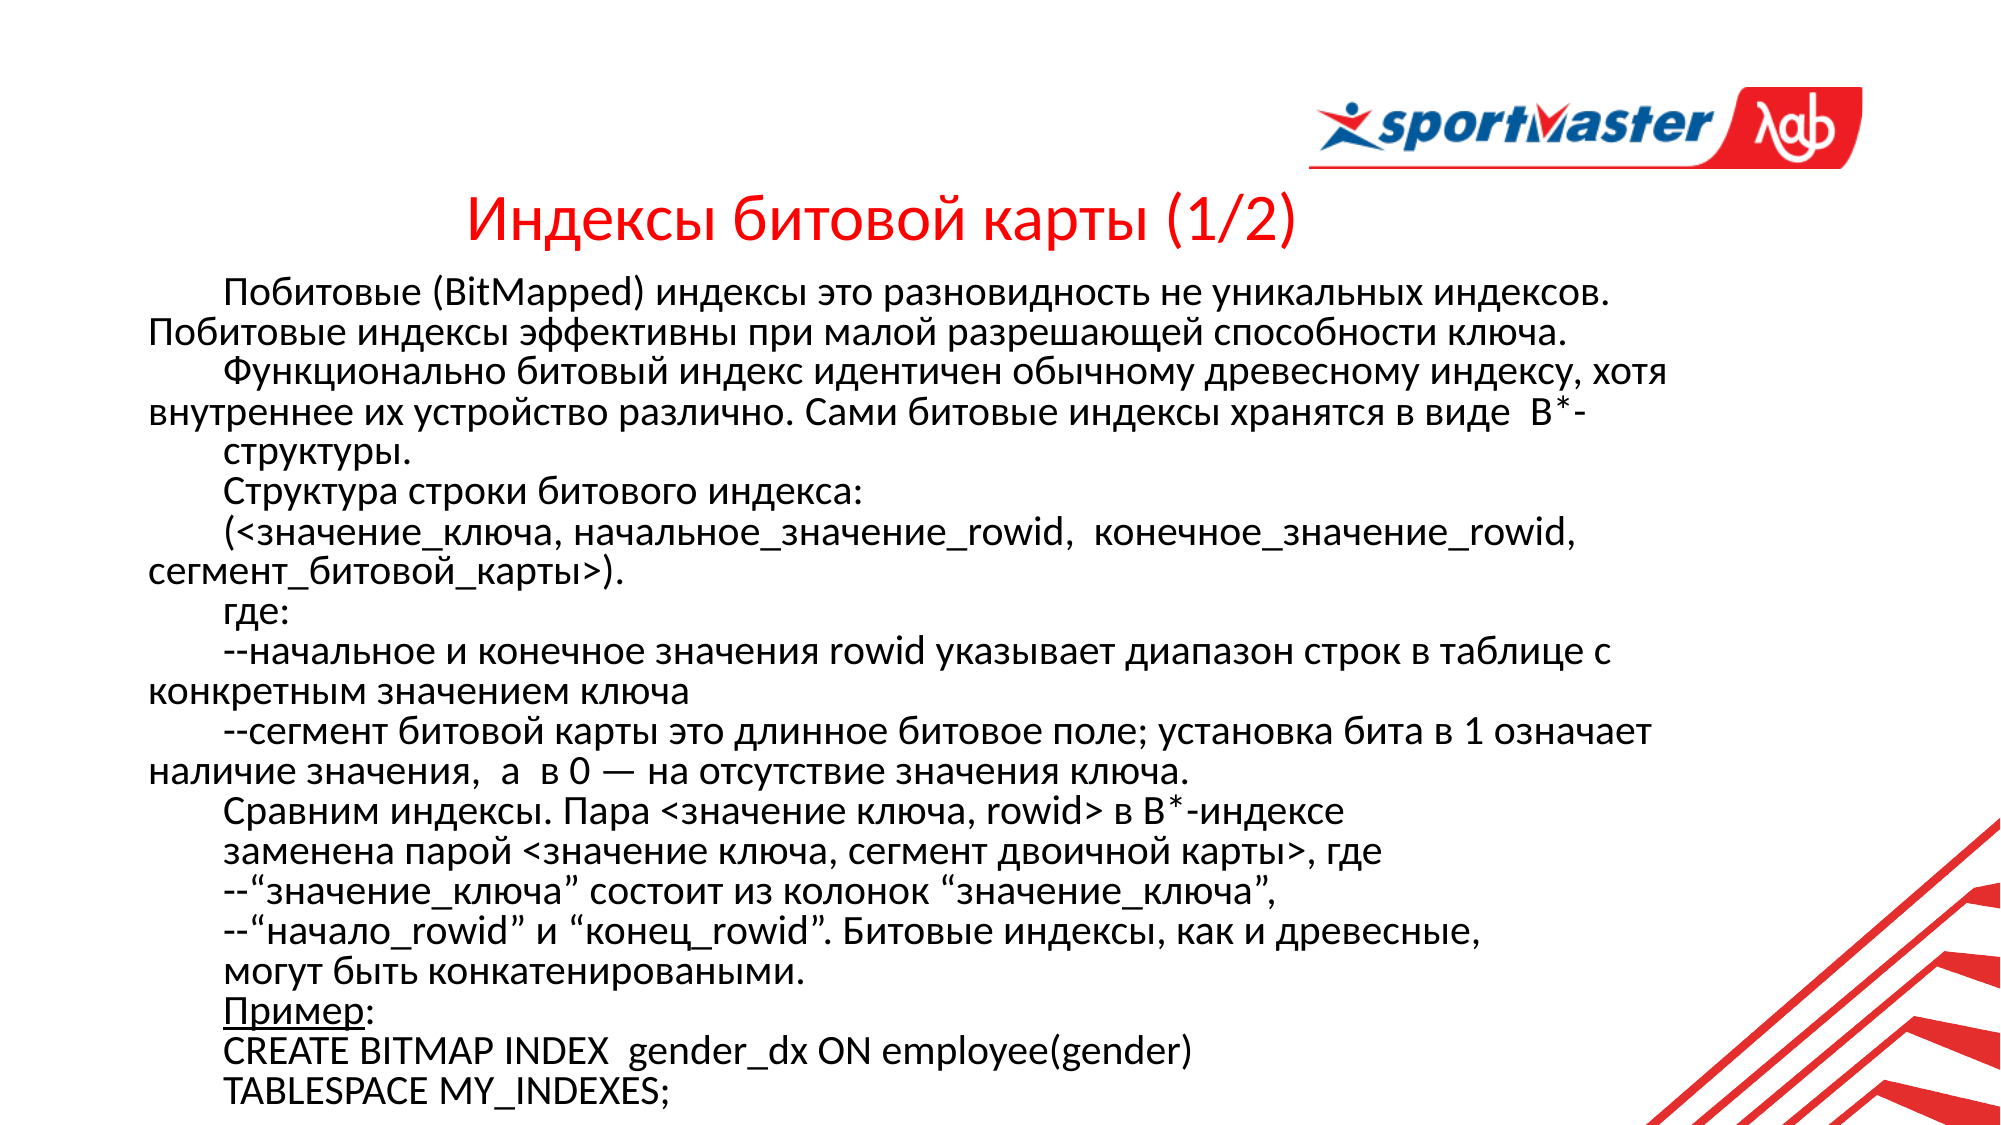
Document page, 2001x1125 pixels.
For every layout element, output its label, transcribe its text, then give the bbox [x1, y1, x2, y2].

text_box Побитовые (BitMapped) индексы это разновидность не уникальных индексов. Побитовые индексы эффективны при малой разрешающей способности ключа. Функционально битовый индекс идентичен обычному древесному индексу, хотя внутреннее их устройство различно. Сами битовые индексы хранятся в виде B*- структуры. Структура строки битового индекса: (<значение_ключа, начальное_значение_rowid, конечное_значение_rowid, сегмент_битовой_карты>). где: --начальное и конечное значения rowid указывает диапазон строк в таблице с конкретным значением ключа --сегмент битовой карты это длинное битовое поле; установка бита в 1 означает наличие значения, а в 0 — на отсутствие значения ключа. Сравним индексы. Пара <значение ключа, rowid> в B*-индексе заменена парой <значение ключа, сегмент двоичной карты>, где --“значение_ключа” состоит из колонок “значение_ключа”, --“начало_rowid” и “конец_rowid”. Битовые индексы, как и древесные, могут быть конкатенироваными. Пример: CREATE BITMAP INDEX gender_dx ON employee(gender) TABLESPACE MY_INDEXES; [133, 265, 1744, 1120]
text_box Индексы битовой карты (1/2) [451, 166, 1425, 262]
picture [1609, 808, 2001, 1125]
